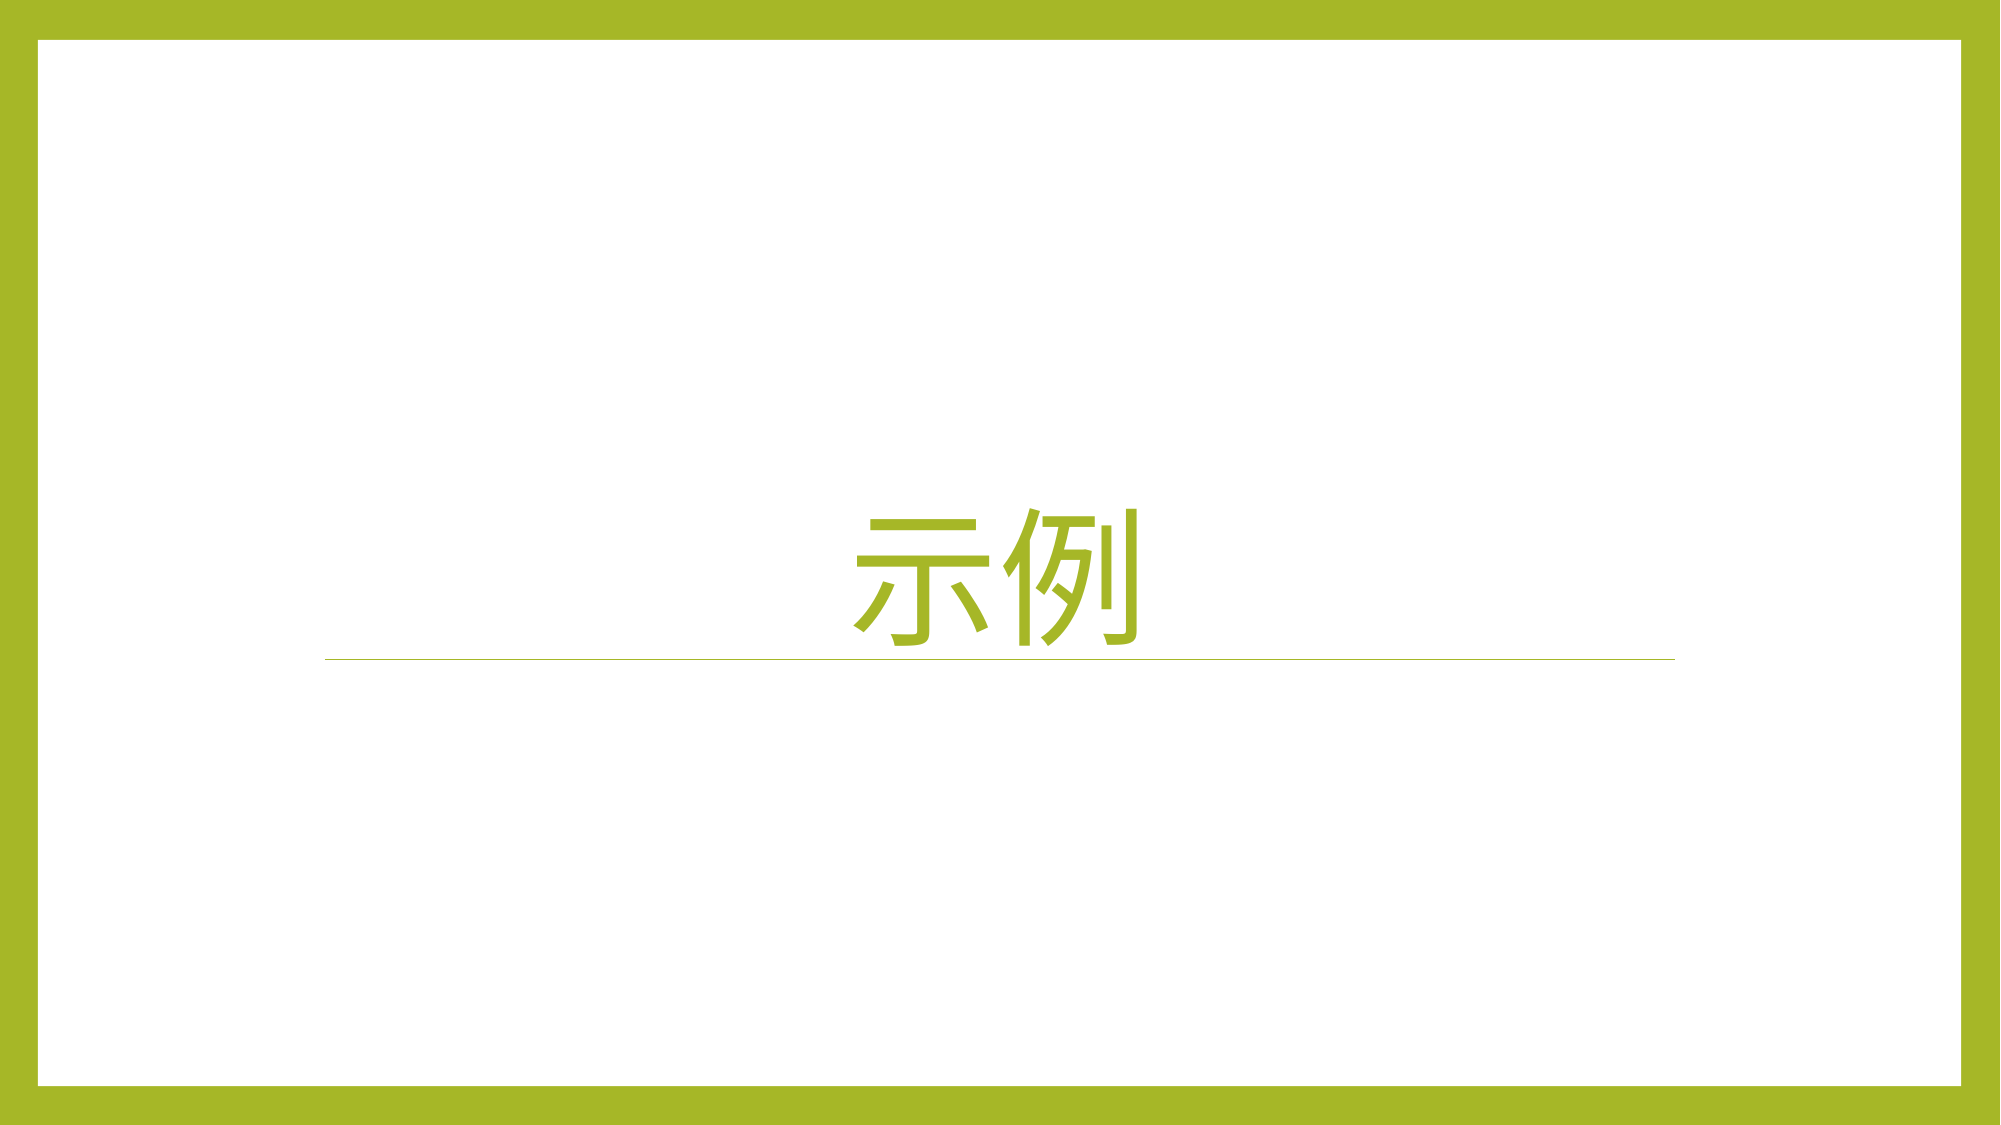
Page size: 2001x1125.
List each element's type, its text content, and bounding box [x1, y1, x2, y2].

title 示例 [181, 192, 1817, 673]
